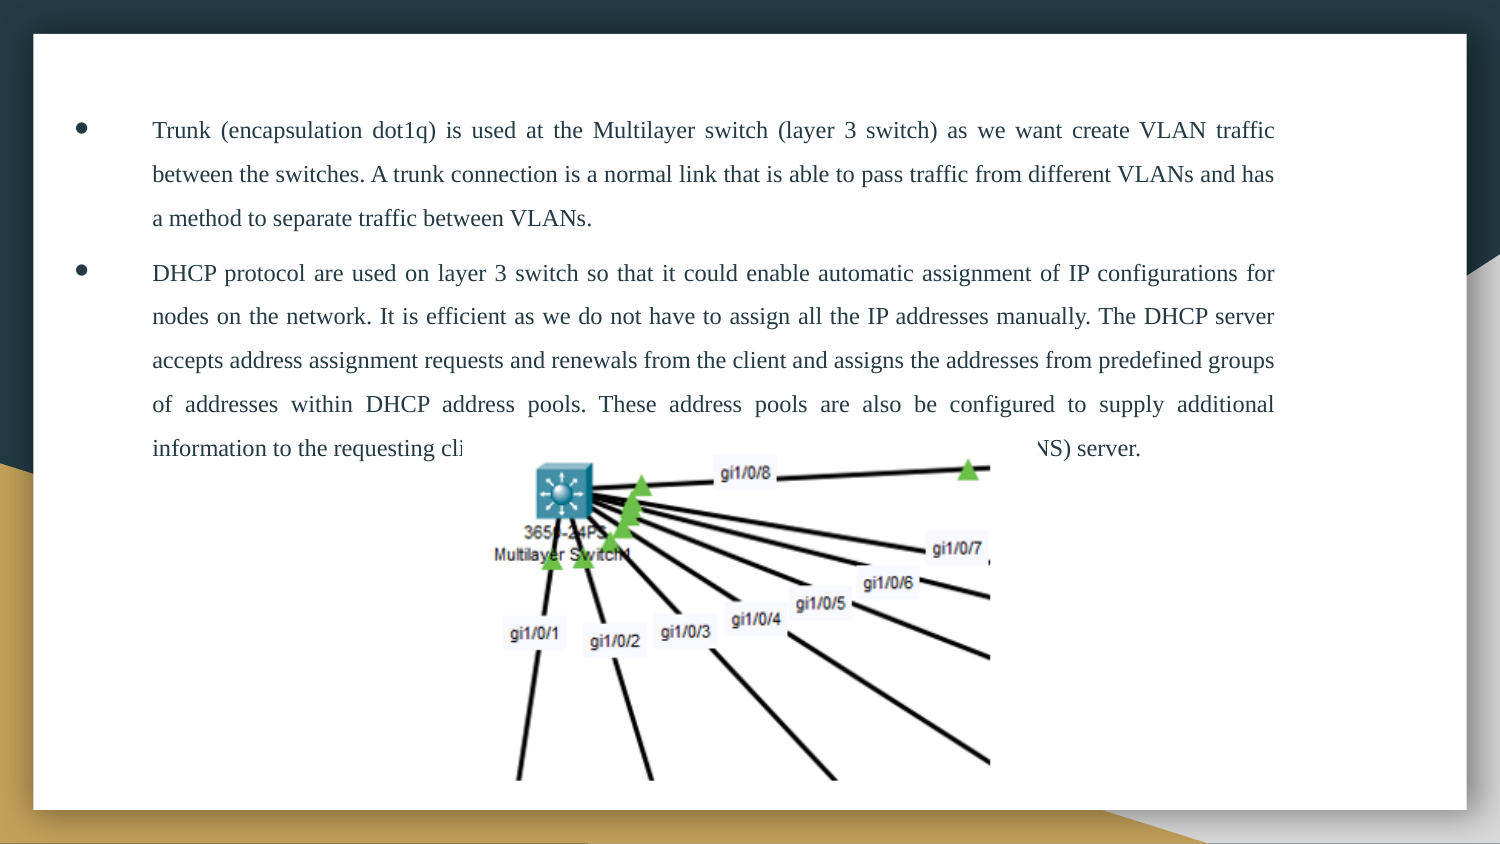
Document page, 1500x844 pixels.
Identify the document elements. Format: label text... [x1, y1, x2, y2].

list Trunk (encapsulation dot1q) is used at the Multilayer switch (layer 3 switch) as we want create VLAN traffic between the switches. A trunk connection is a normal link that is able to pass traffic from different VLANs and has a method to separate traffic between VLANs. DHCP protocol are used on layer 3 switch so that it could enable automatic assignment of IP configurations for nodes on the network. It is efficient as we do not have to assign all the IP addresses manually. The DHCP server accepts address assignment requests and renewals from the client and assigns the addresses from predefined groups of addresses within DHCP address pools. These address pools are also be configured to supply additional information to the requesting client such as the IP address of the Domain Name System (DNS) server. [59, 85, 1291, 524]
picture [462, 421, 1038, 801]
